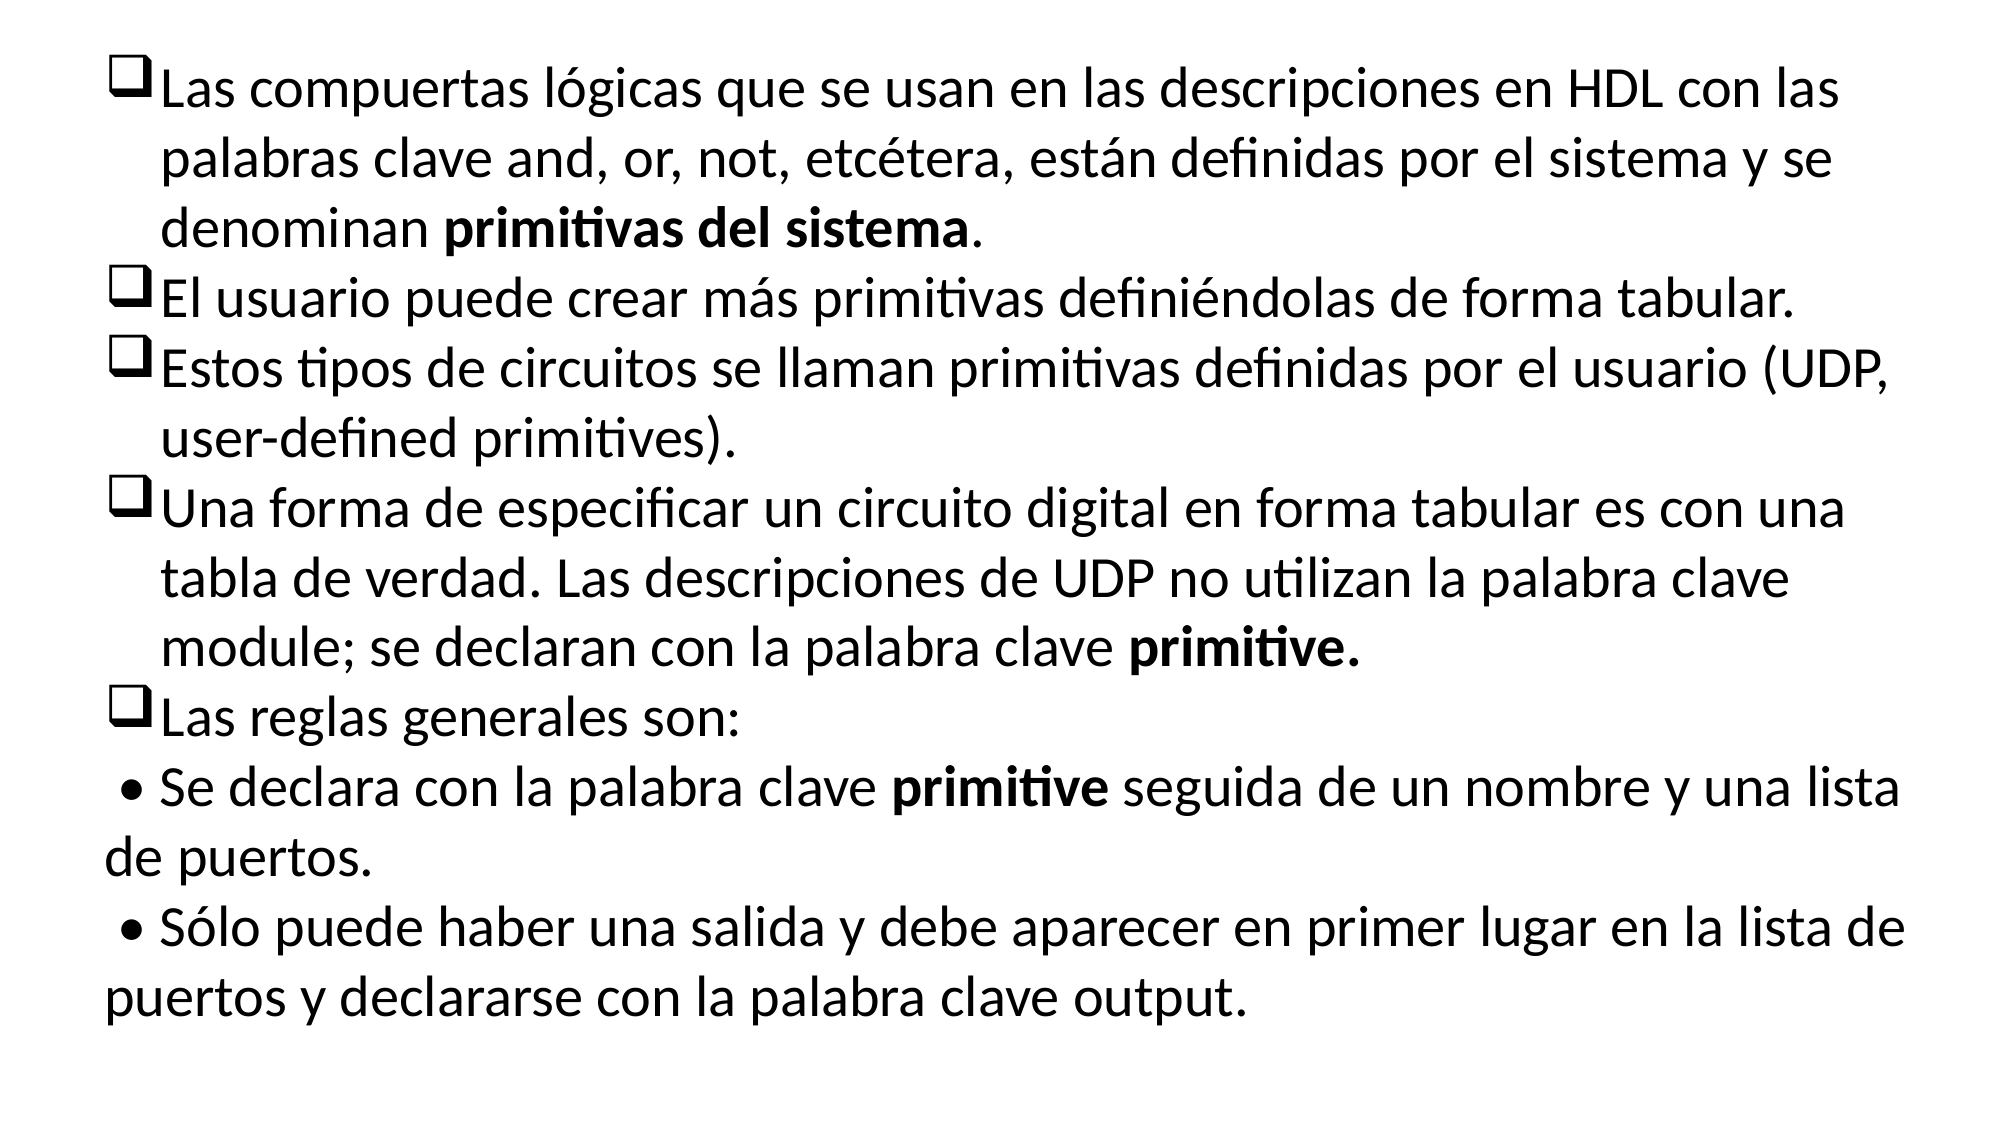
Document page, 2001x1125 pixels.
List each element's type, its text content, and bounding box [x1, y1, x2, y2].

text_box Las compuertas lógicas que se usan en las descripciones en HDL con las palabras clave and, or, not, etcétera, están definidas por el sistema y se denominan primitivas del sistema. El usuario puede crear más primitivas definiéndolas de forma tabular. Estos tipos de circuitos se llaman primitivas definidas por el usuario (UDP, user-defined primitives). Una forma de especificar un circuito digital en forma tabular es con una tabla de verdad. Las descripciones de UDP no utilizan la palabra clave module; se declaran con la palabra clave primitive. Las reglas generales son: • Se declara con la palabra clave primitive seguida de un nombre y una lista de puertos. • Sólo puede haber una salida y debe aparecer en primer lugar en la lista de puertos y declararse con la palabra clave output. [89, 41, 1928, 1107]
